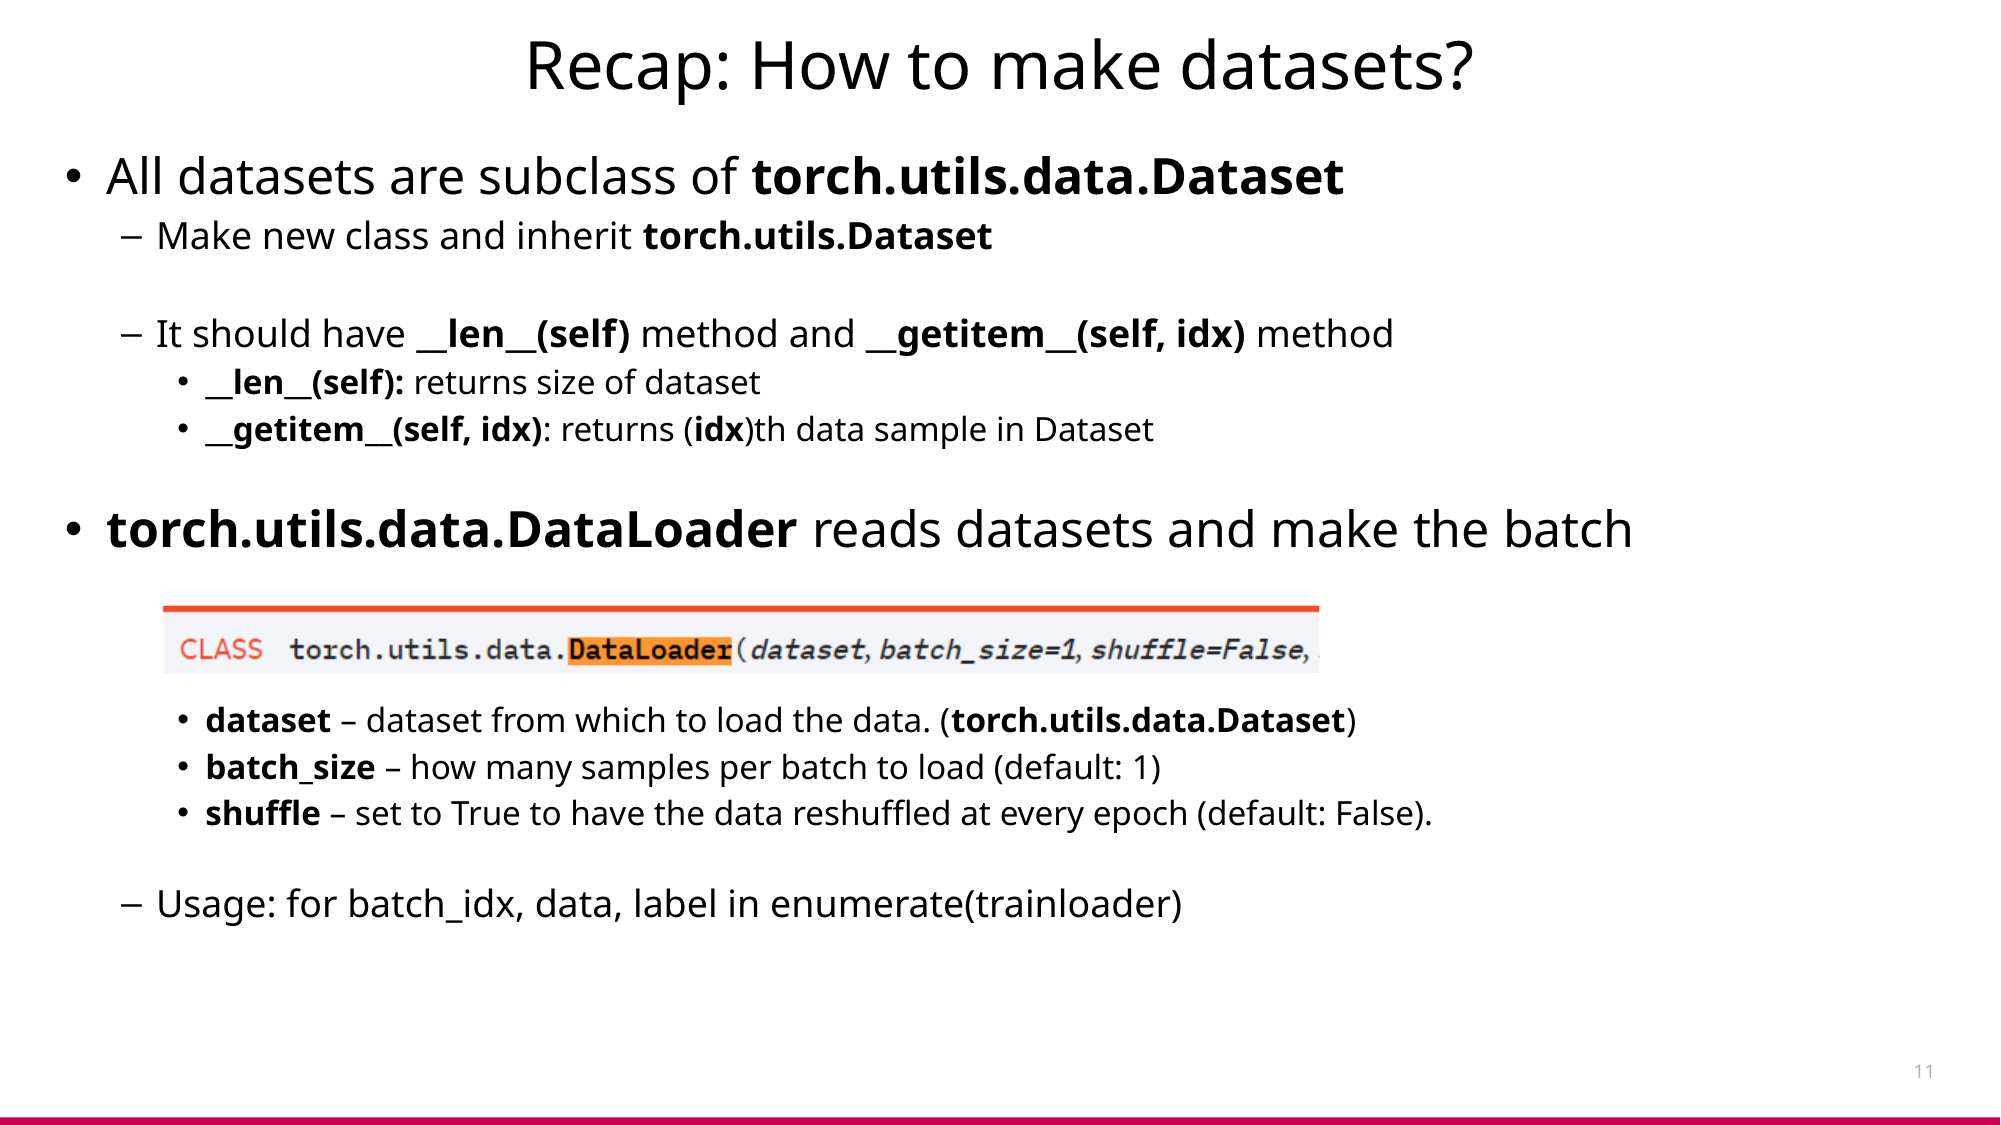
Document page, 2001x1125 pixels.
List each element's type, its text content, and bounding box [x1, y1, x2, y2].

text_box 1 [1483, 1042, 1950, 1103]
picture [153, 595, 1320, 674]
text_box Recap: How to make datasets? [49, 12, 1950, 113]
text_box All datasets are subclass of torch.utils.data.Dataset Make new class and inherit torch.utils.Dataset It should have __len__(self) method and __getitem__(self, idx) method __len__(self): returns size of dataset __getitem__(self, idx): returns (idx)th data sample in Dataset torch.utils.data.DataLoader reads datasets and make the batch dataset – dataset from which to load the data. (torch.utils.data.Dataset) batch_size – how many samples per batch to load (default: 1) shuffle – set to True to have the data reshuffled at every epoch (default: False). Usage: for batch_idx, data, label in enumerate(trainloader) [49, 137, 1950, 1025]
